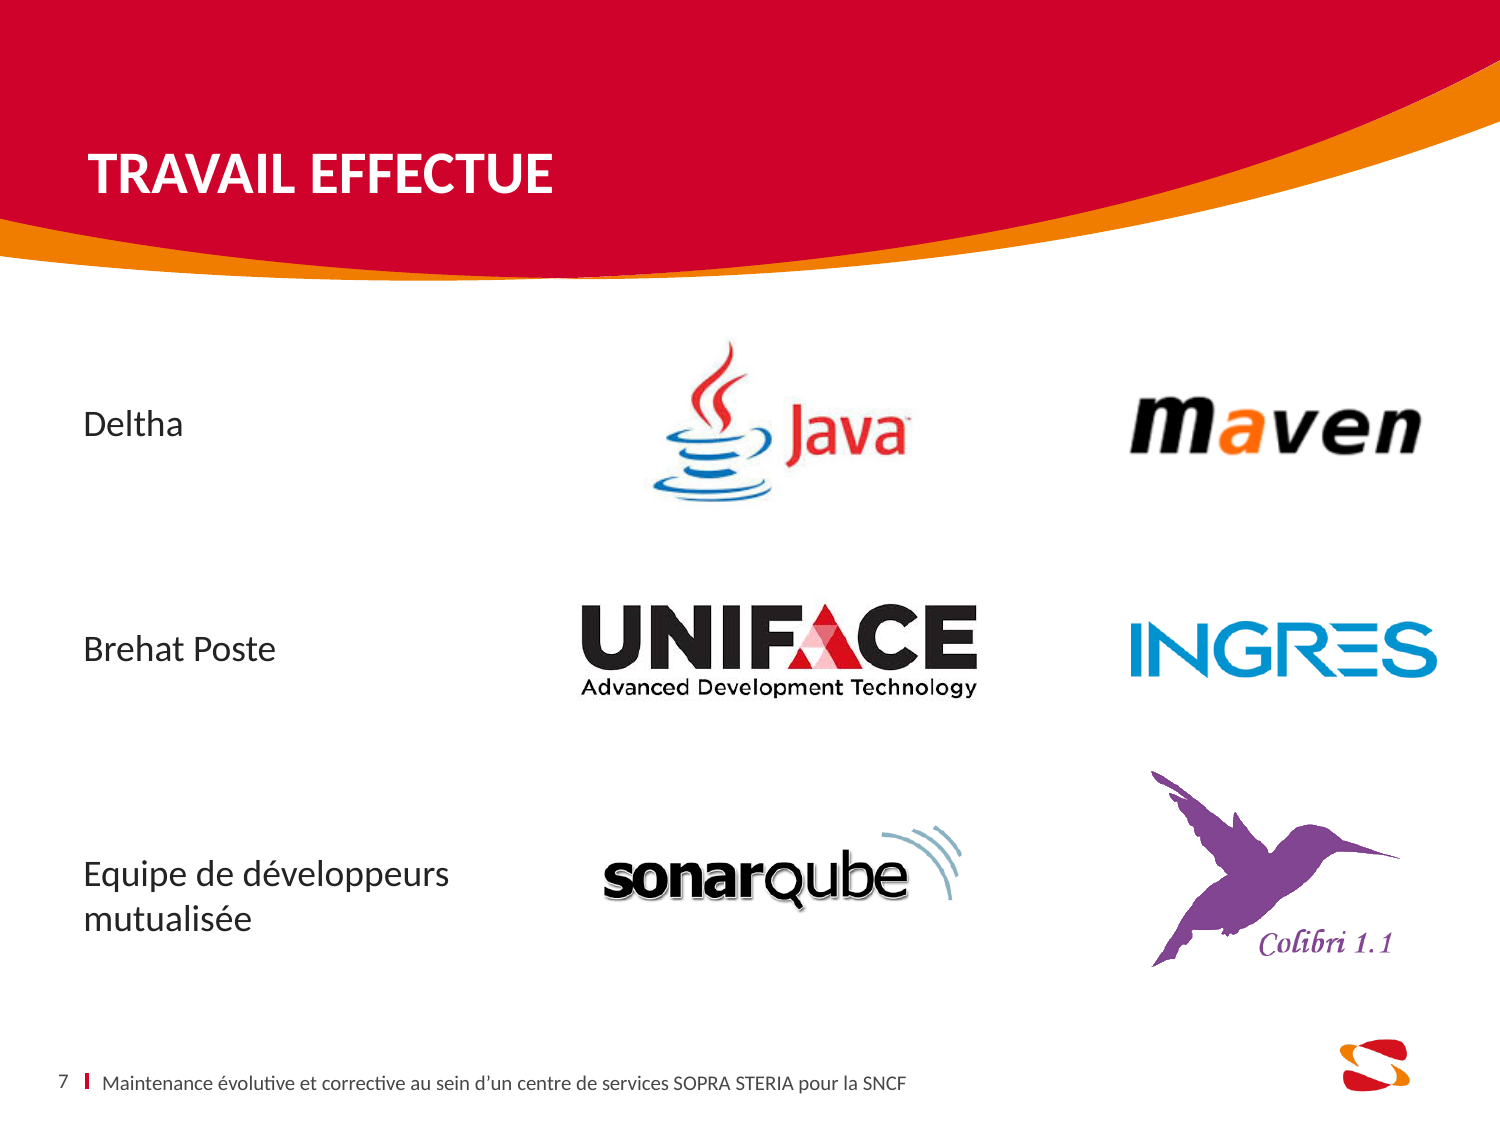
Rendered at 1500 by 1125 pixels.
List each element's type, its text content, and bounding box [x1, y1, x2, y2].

text_box Deltha Brehat Poste Equipe de développeurs mutualisée [68, 391, 502, 947]
slide_number 7 [20, 1066, 69, 1094]
picture [560, 302, 999, 549]
picture [597, 818, 962, 920]
picture [1328, 1031, 1421, 1099]
picture [1397, 621, 1445, 678]
picture [1150, 770, 1401, 967]
text_box TRAVAIL EFFECTUE [72, 125, 825, 213]
picture [1119, 386, 1432, 464]
picture [1131, 621, 1238, 678]
picture [1225, 621, 1426, 678]
picture [576, 596, 983, 703]
footer Maintenance évolutive et corrective au sein d’un centre de services SOPRA STERIA pour la SNCF [87, 1070, 1223, 1094]
